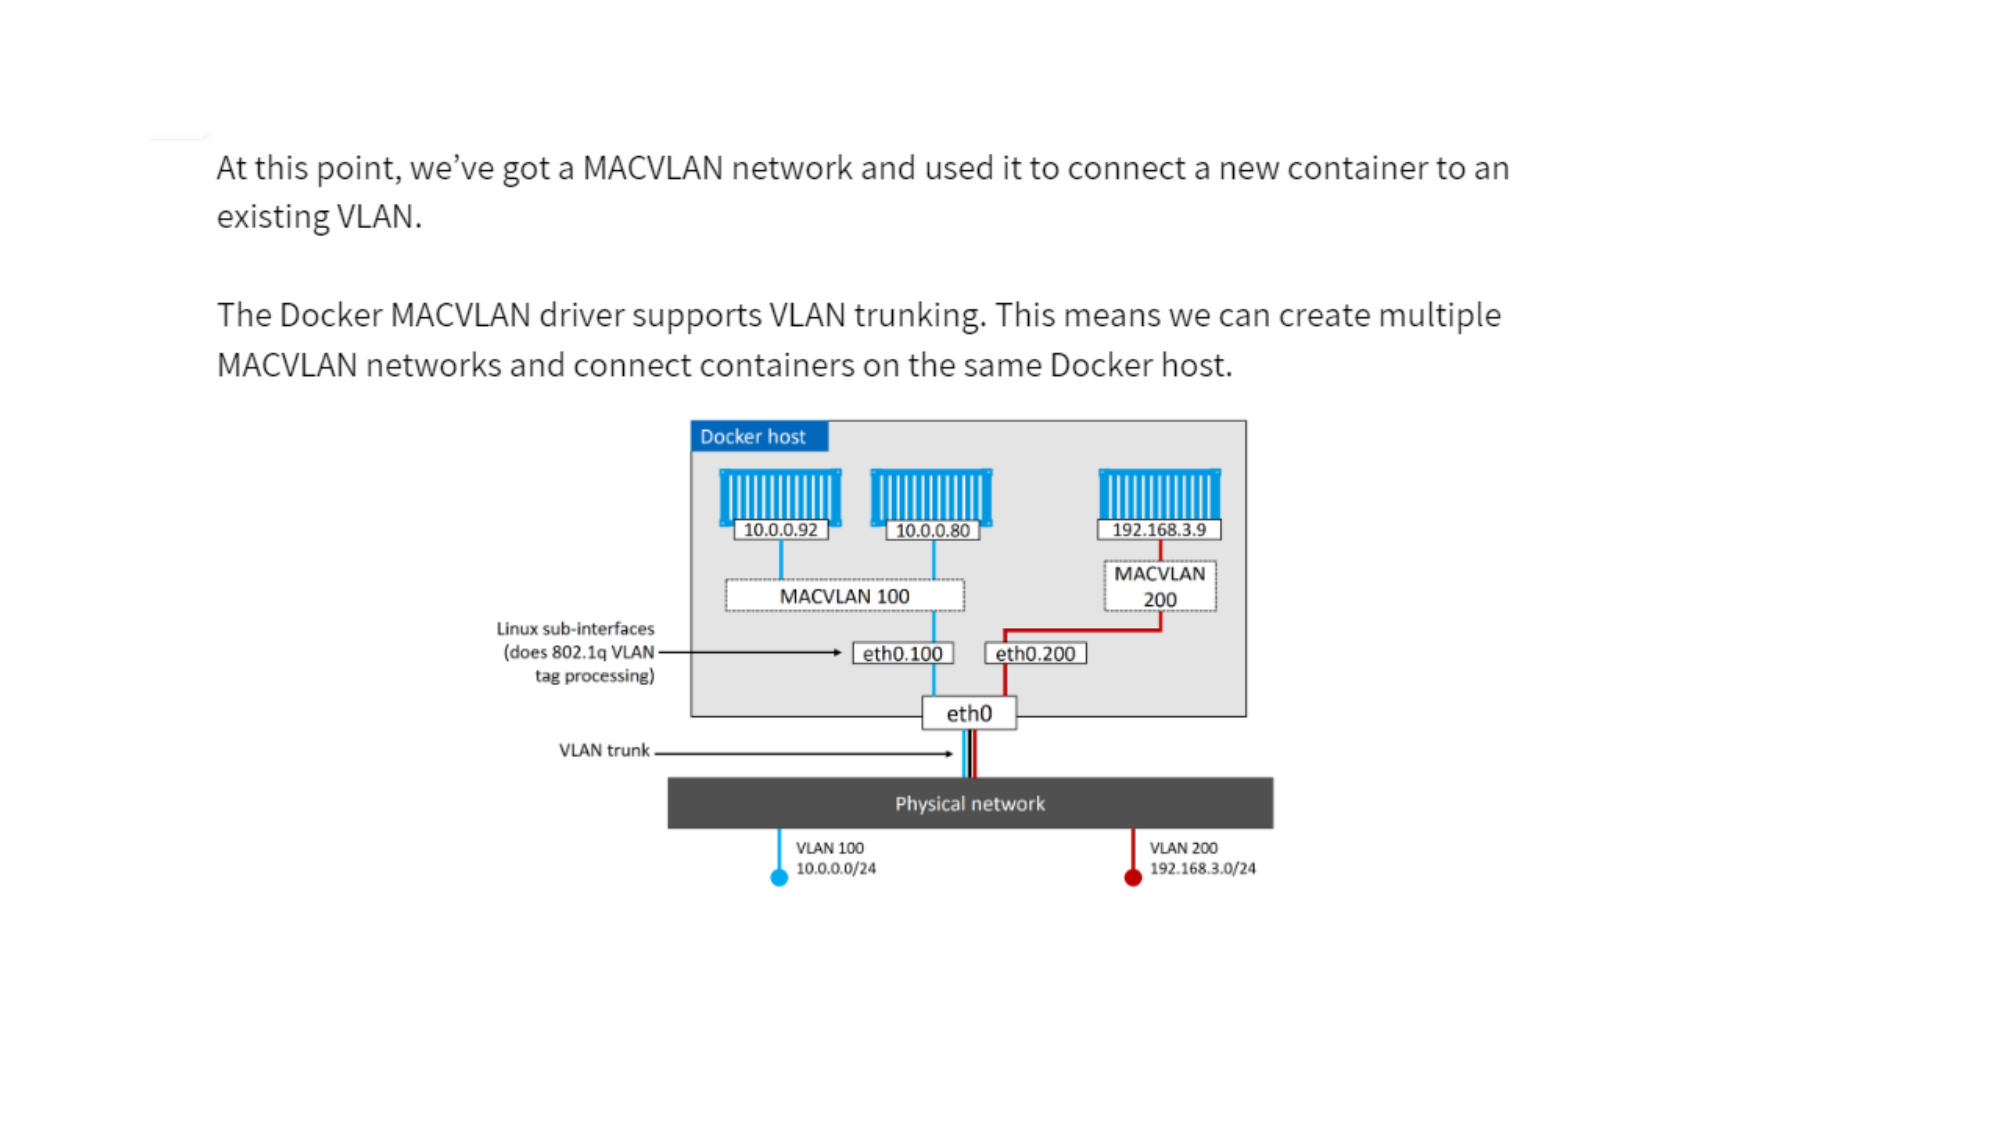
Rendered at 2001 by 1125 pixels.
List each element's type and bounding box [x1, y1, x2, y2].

picture [149, 131, 1660, 904]
